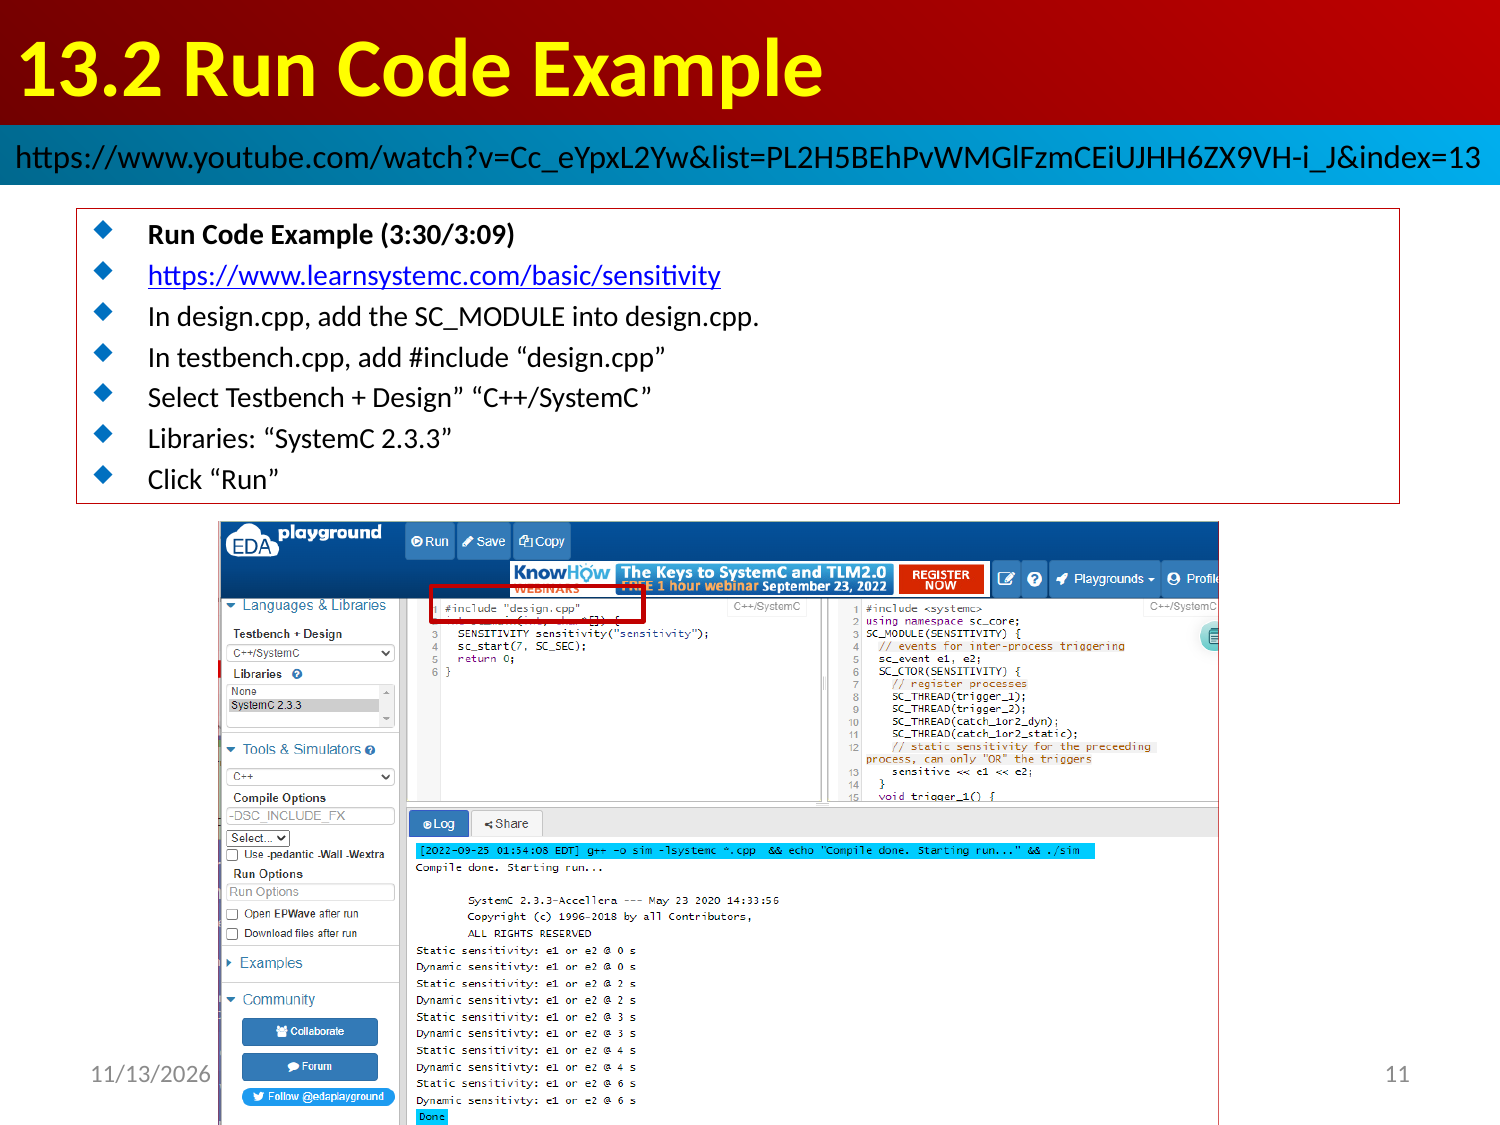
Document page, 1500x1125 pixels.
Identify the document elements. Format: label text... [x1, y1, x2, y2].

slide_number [75, 1042, 213, 1103]
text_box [218, 521, 1219, 1125]
subtitle Run Code Example (3:30/3:09) https://www.learnsystemc.com/basic/sensitivity In design.cpp, add the SC_MODULE into design.cpp. In testbench.cpp, add #include “design.cpp” Select Testbench + Design” “C++/SystemC” Libraries: “SystemC 2.3.3” Click “Run” [76, 208, 1400, 504]
text_box https://www.youtube.com/watch?v=Cc_eYpxL2Yw&list=PL2H5BEhPvWMGlFzmCEiUJHH6ZX9VH-i_J&index=13 [0, 125, 1500, 185]
slide_number 11 [1224, 1042, 1425, 1103]
title 13.2 Run Code Example [0, 0, 1500, 125]
